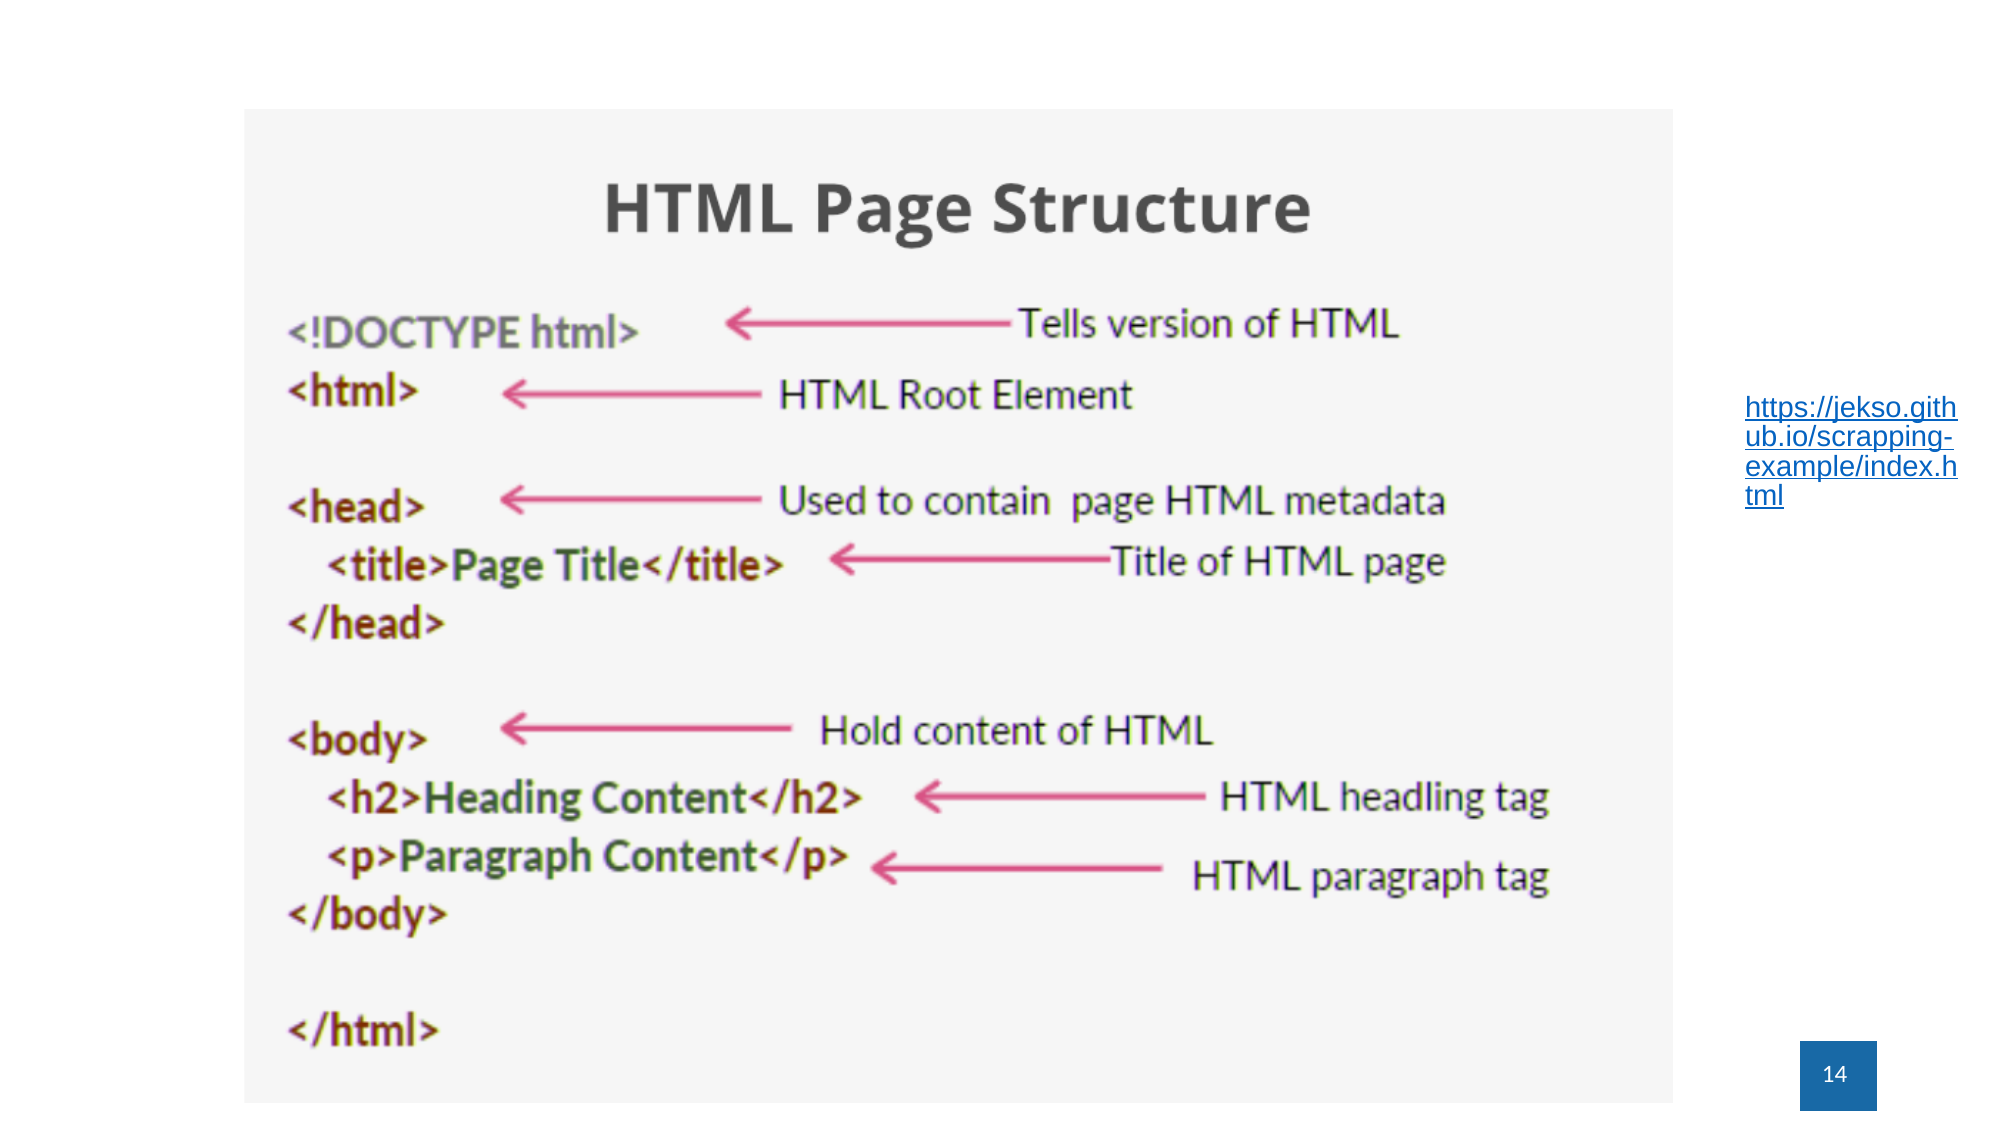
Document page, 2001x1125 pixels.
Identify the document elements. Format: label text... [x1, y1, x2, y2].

slide_number ‹#› [1676, 1042, 1863, 1103]
text_box https://jekso.github.io/scrapping-example/index.html [1729, 373, 1982, 474]
picture [243, 109, 1673, 1103]
